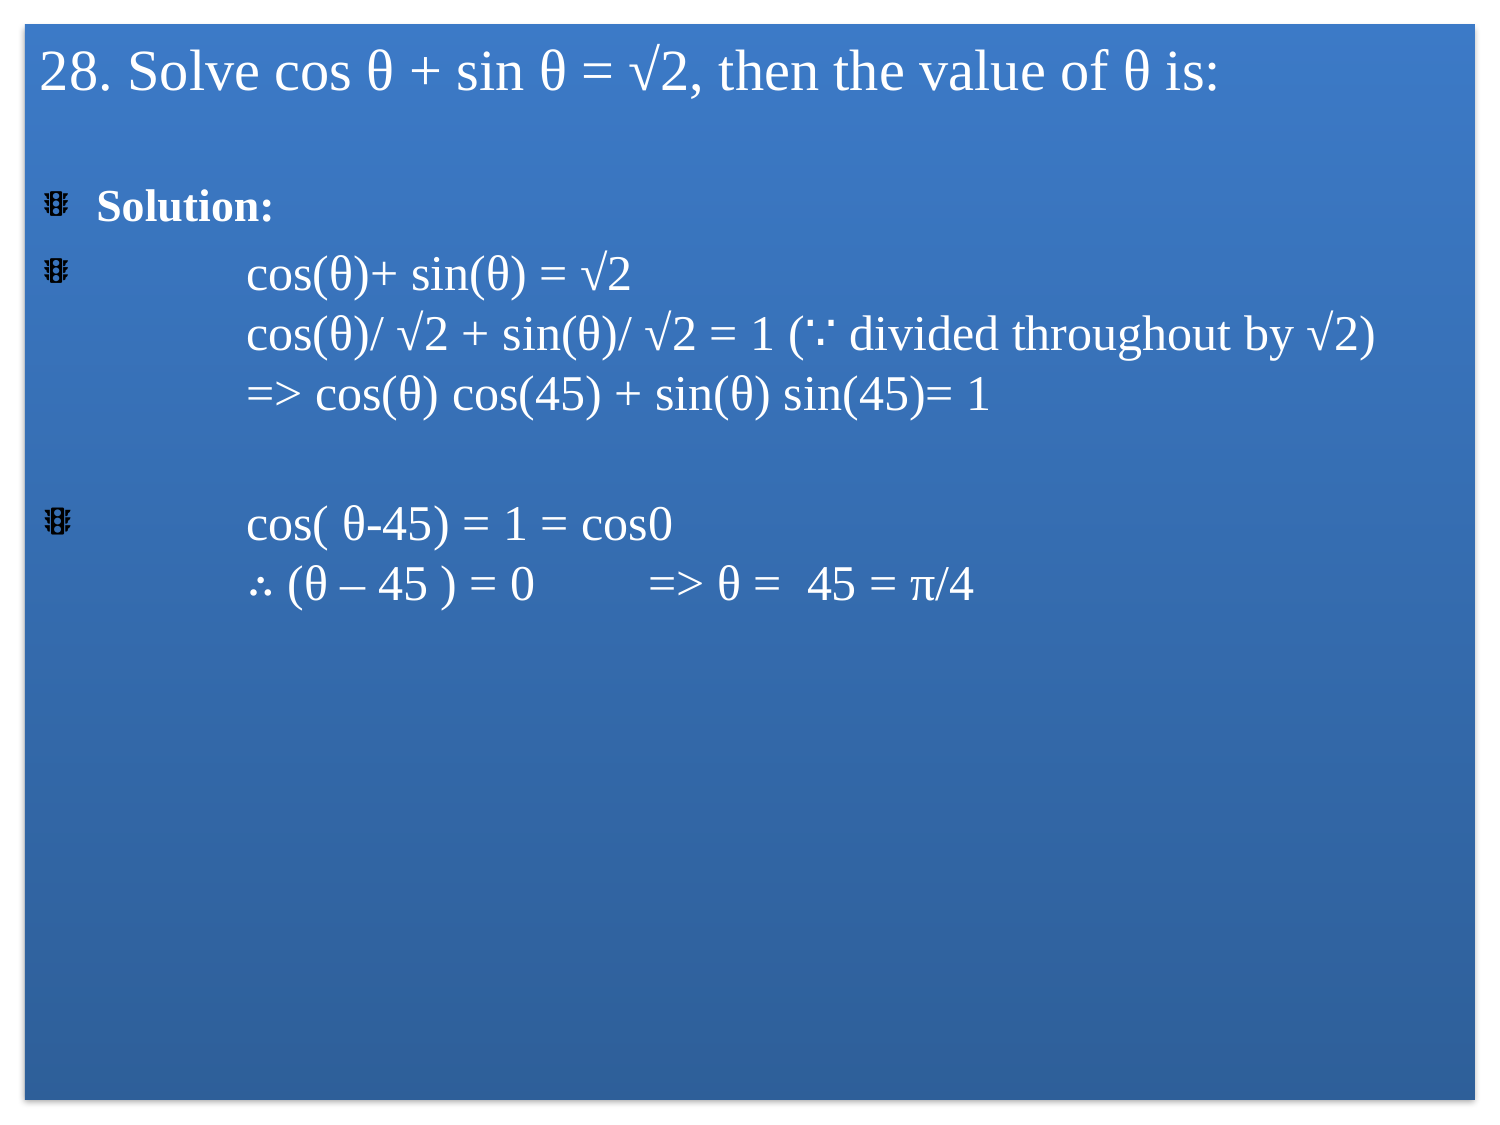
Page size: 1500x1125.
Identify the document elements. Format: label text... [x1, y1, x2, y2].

picture [39, 254, 73, 287]
picture [39, 187, 73, 220]
picture [39, 503, 76, 539]
list 28. Solve cos θ + sin θ = √2, then the value of θ is: Solution: cos(θ)+ sin(θ) = √2 cos(θ)/ √2 + sin(θ)/ √2 = 1 (∵ divided throughout by √2) => cos(θ) cos(45) + sin(θ) sin(45)= 1 cos( θ-45) = 1 = cos0 ∴ (θ – 45 ) = 0 => θ = 45 = π/4 [24, 24, 1475, 1100]
